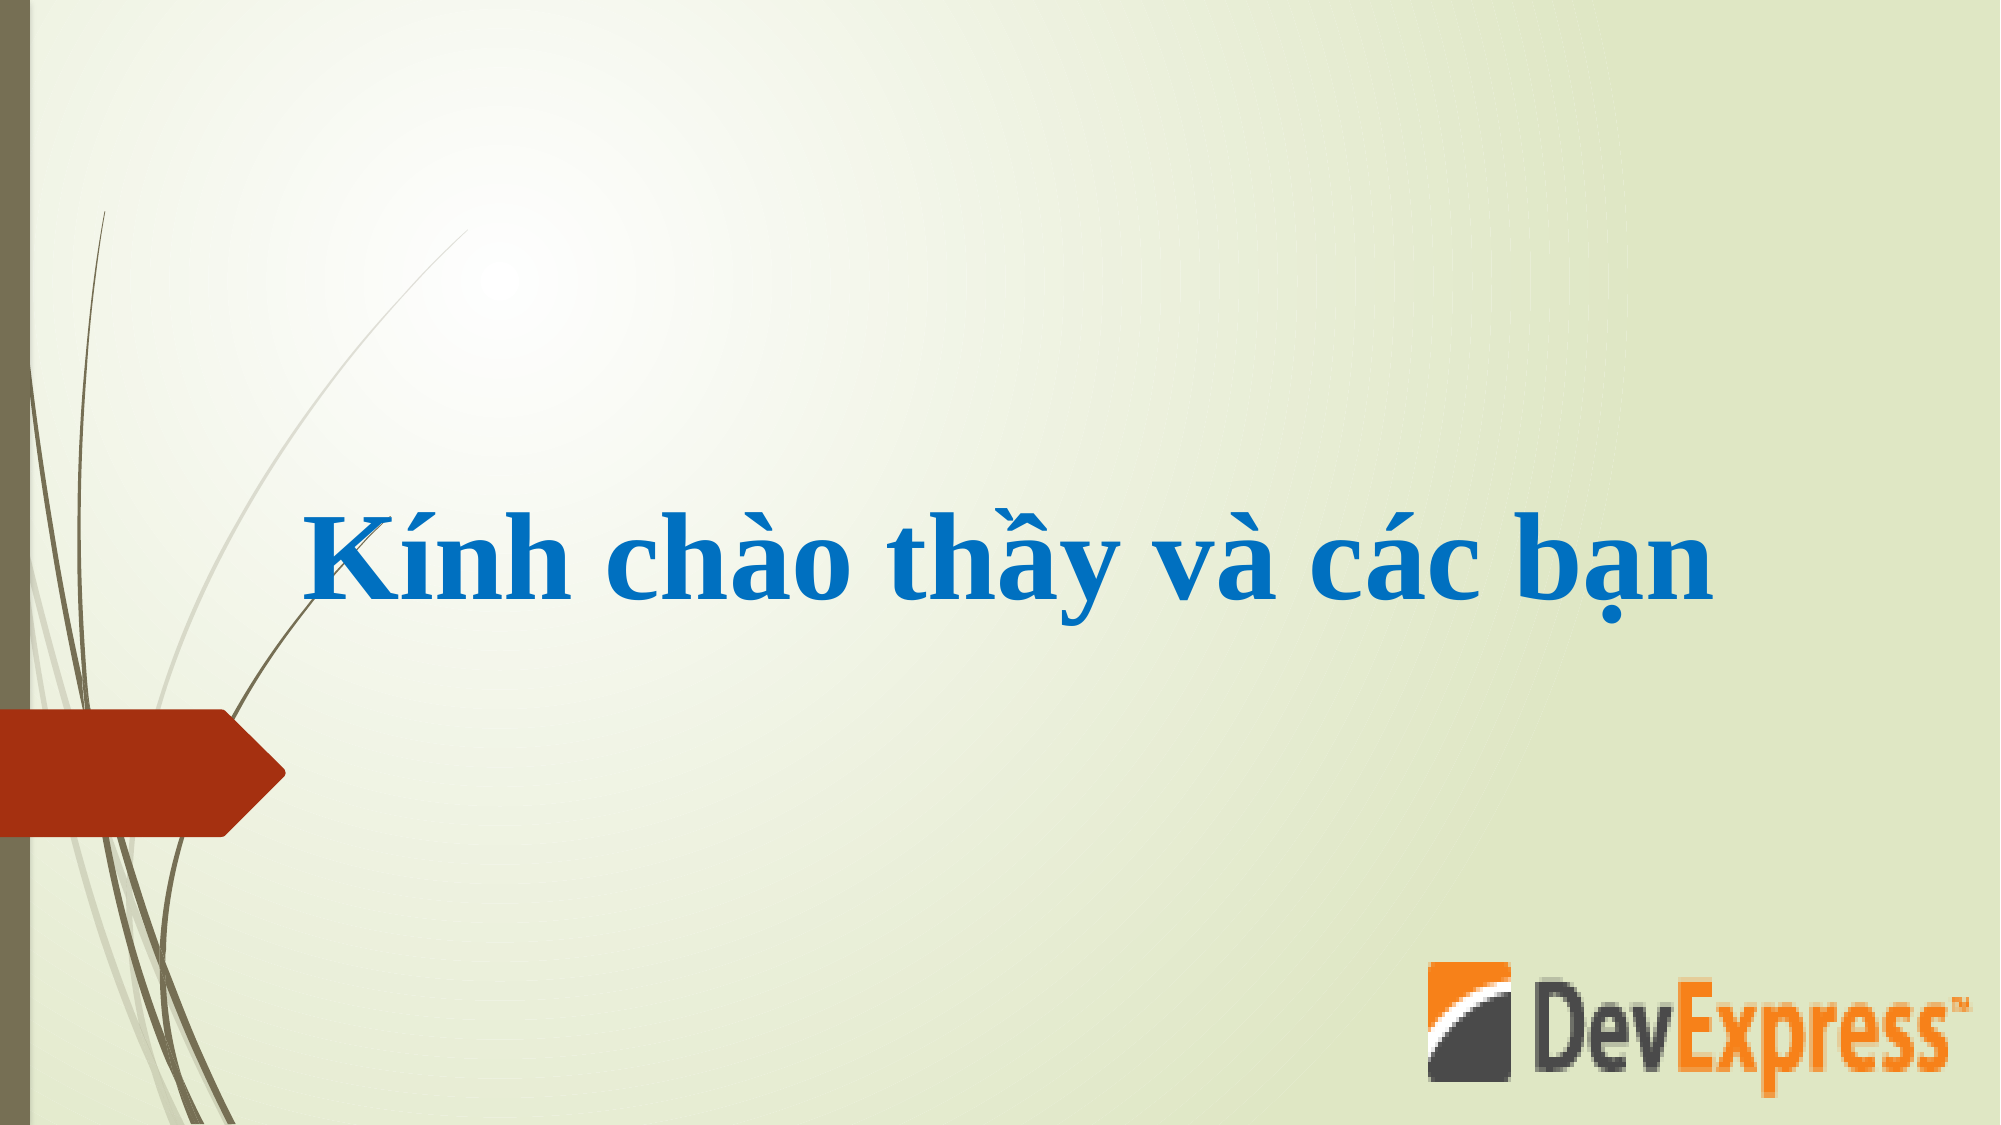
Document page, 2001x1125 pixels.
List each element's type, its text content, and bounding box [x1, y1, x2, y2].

text_box Kính chào thầy và các bạn [192, 466, 1827, 634]
picture [1418, 947, 1973, 1099]
